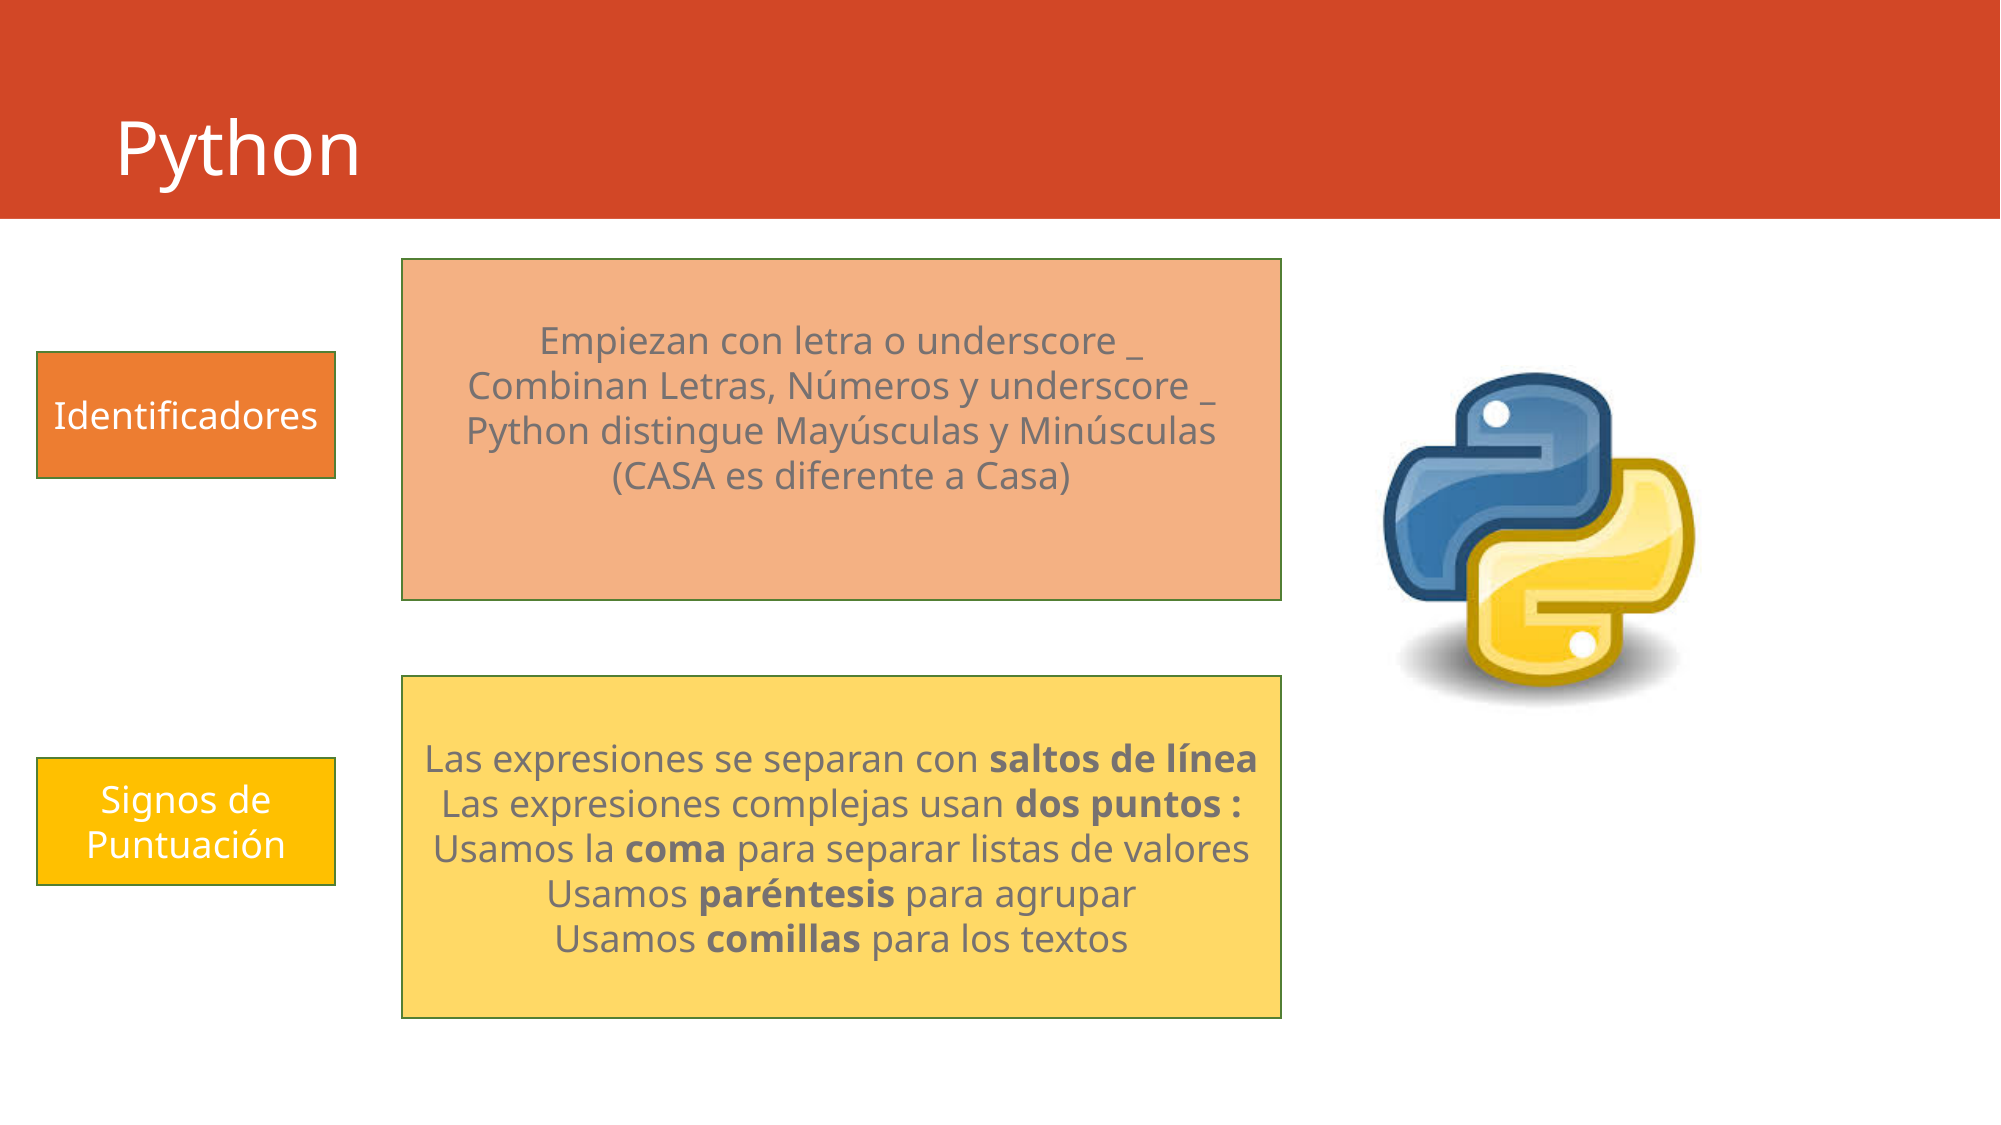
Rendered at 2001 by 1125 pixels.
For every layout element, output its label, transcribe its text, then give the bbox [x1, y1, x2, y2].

text_box Identificadores [36, 351, 336, 479]
text_box Signos de Puntuación [36, 757, 336, 886]
picture [1363, 365, 1716, 718]
text_box Empiezan con letra o underscore _ Combinan Letras, Números y underscore _ Python distingue Mayúsculas y Minúsculas (CASA es diferente a Casa) [401, 258, 1282, 601]
title Python [99, 0, 1863, 199]
text_box Las expresiones se separan con saltos de línea Las expresiones complejas usan dos puntos : Usamos la coma para separar listas de valores Usamos paréntesis para agrupar Usamos comillas para los textos [401, 675, 1282, 1019]
